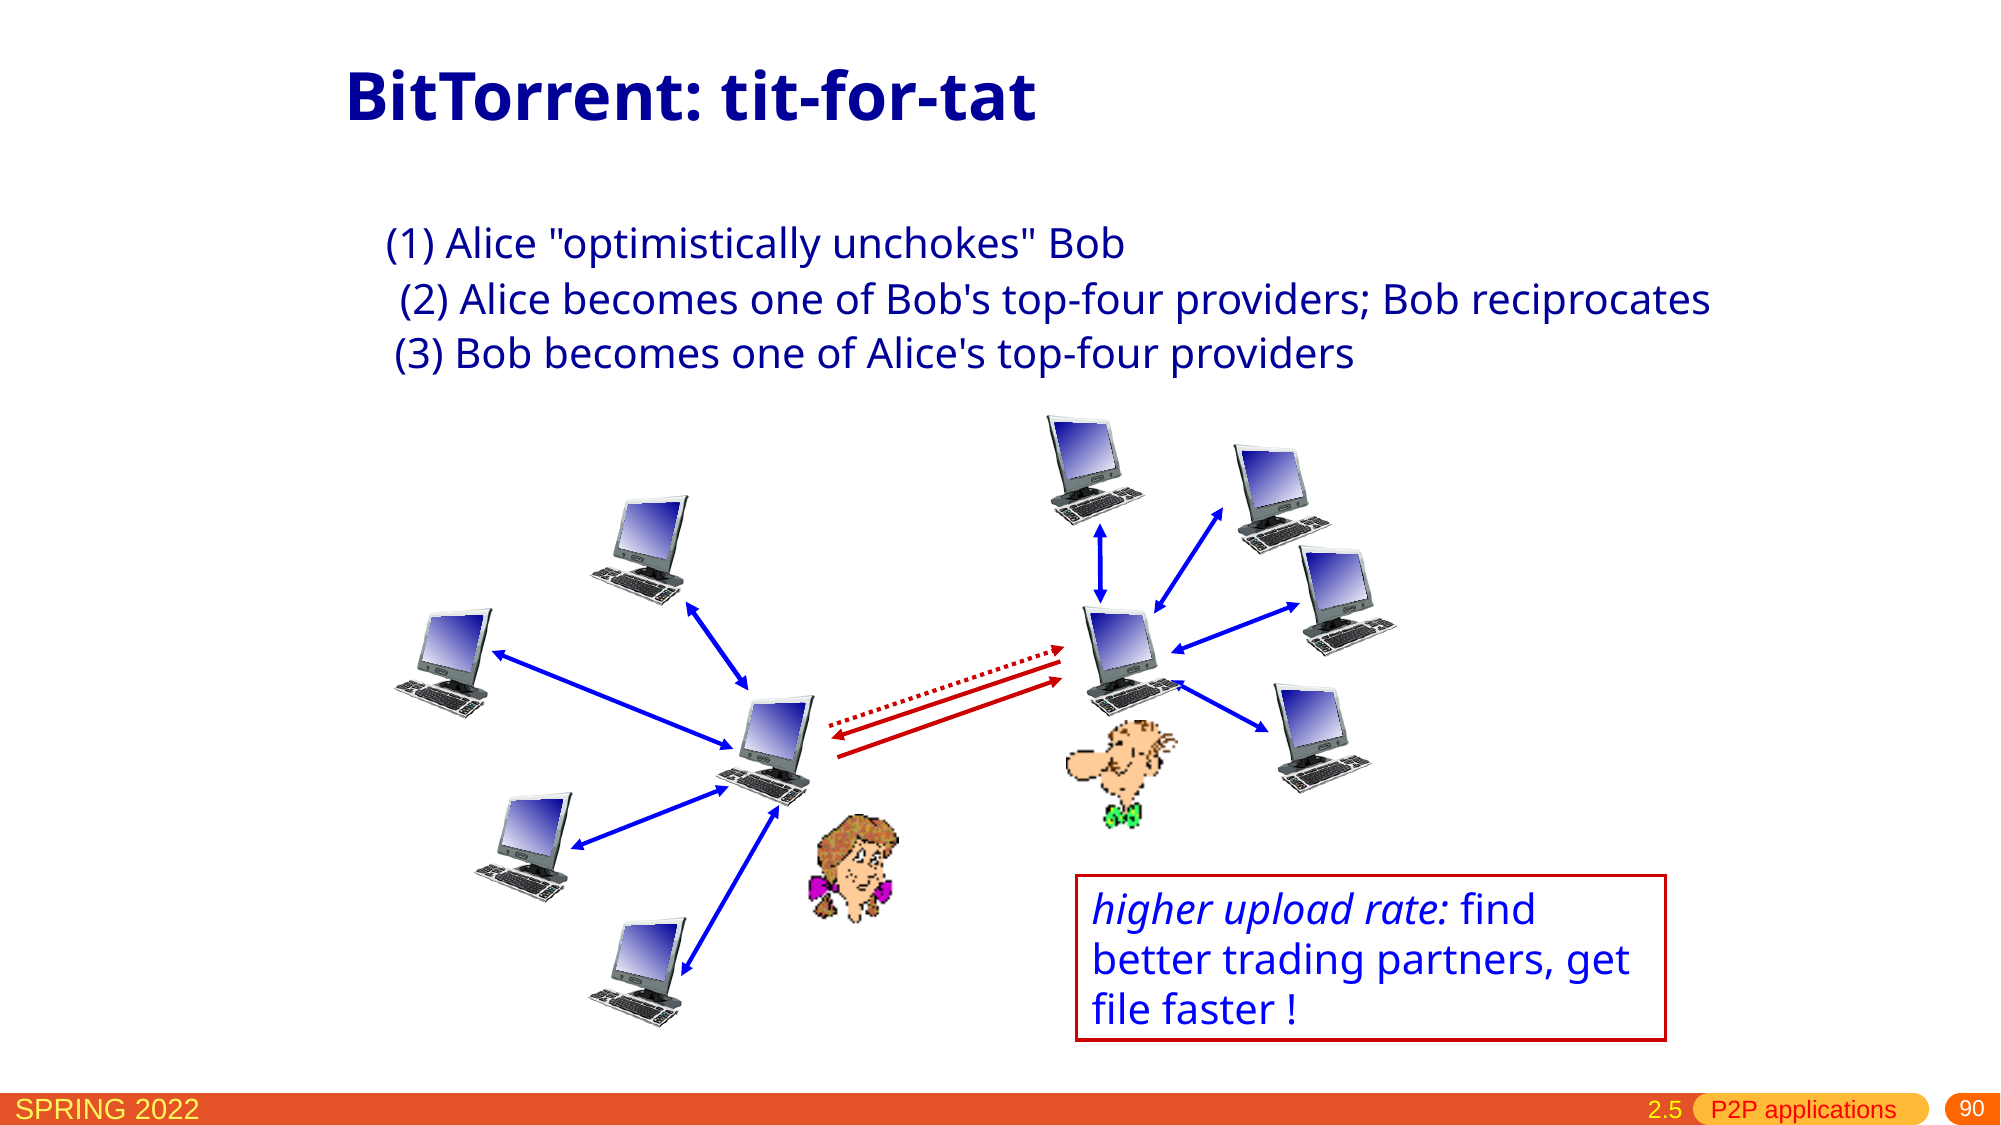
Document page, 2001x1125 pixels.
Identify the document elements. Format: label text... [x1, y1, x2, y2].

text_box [1270, 678, 1396, 802]
title BitTorrent: tit-for-tat [329, 0, 1605, 188]
text_box [831, 661, 1061, 741]
picture [805, 813, 899, 929]
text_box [563, 911, 689, 1036]
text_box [1079, 601, 1205, 726]
text_box [1209, 700, 1265, 733]
text_box (3) Bob becomes one of Alice's top-four providers [394, 326, 1356, 377]
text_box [1230, 438, 1356, 563]
text_box [579, 803, 686, 851]
text_box [837, 676, 1063, 758]
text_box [448, 786, 575, 911]
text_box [691, 690, 817, 815]
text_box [1042, 410, 1169, 604]
text_box [1173, 507, 1223, 585]
text_box [499, 649, 560, 679]
picture [1066, 719, 1179, 834]
text_box (1) Alice "optimistically unchokes" Bob [385, 216, 1127, 267]
text_box [1209, 601, 1289, 639]
text_box [1050, 644, 1065, 657]
text_box 2.5 P2P applications [1626, 1086, 1945, 1125]
text_box (2) Alice becomes one of Bob's top-four providers; Bob reciprocates [399, 272, 1712, 323]
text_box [565, 490, 749, 691]
text_box higher upload rate: find better trading partners, get file faster ! [1076, 875, 1666, 1041]
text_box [369, 603, 495, 727]
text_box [1294, 540, 1421, 665]
